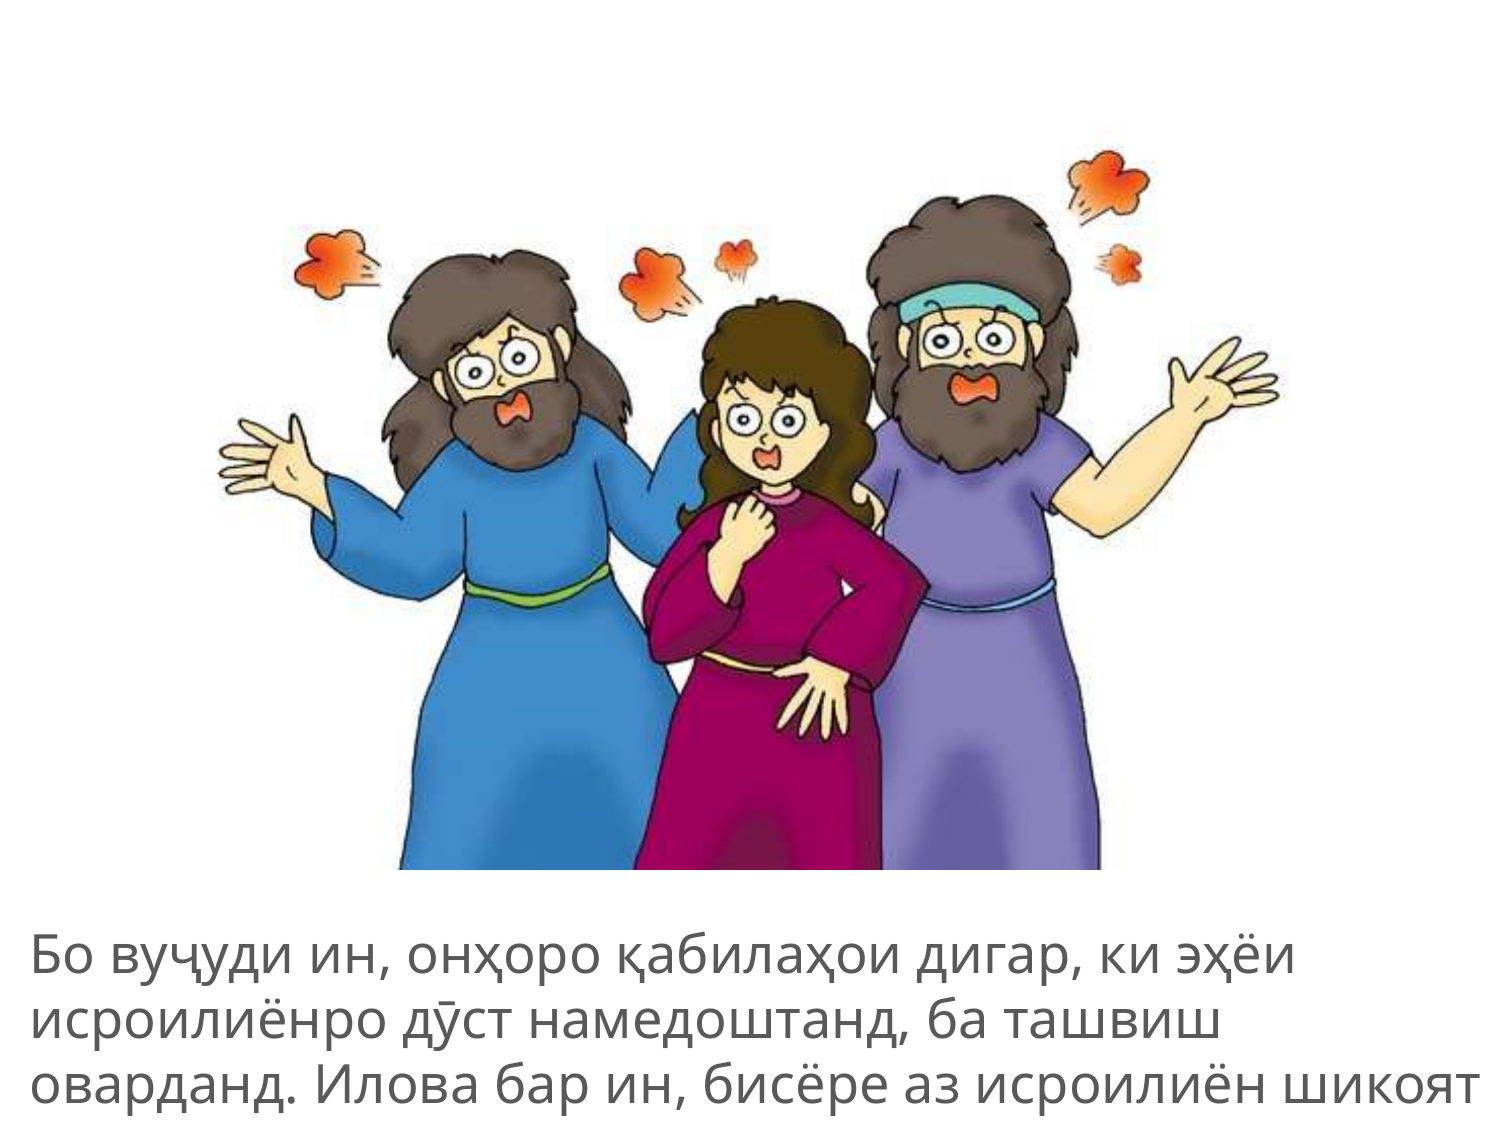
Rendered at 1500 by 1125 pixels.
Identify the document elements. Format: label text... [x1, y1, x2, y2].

text_box Бо вуҷуди ин, онҳоро қабилаҳои дигар, ки эҳёи исроилиёнро дӯст намедоштанд, ба ташвиш оварданд. Илова бар ин, бисёре аз исроилиён шикоят мекарданд. [14, 911, 1500, 1125]
picture [88, 0, 1407, 870]
